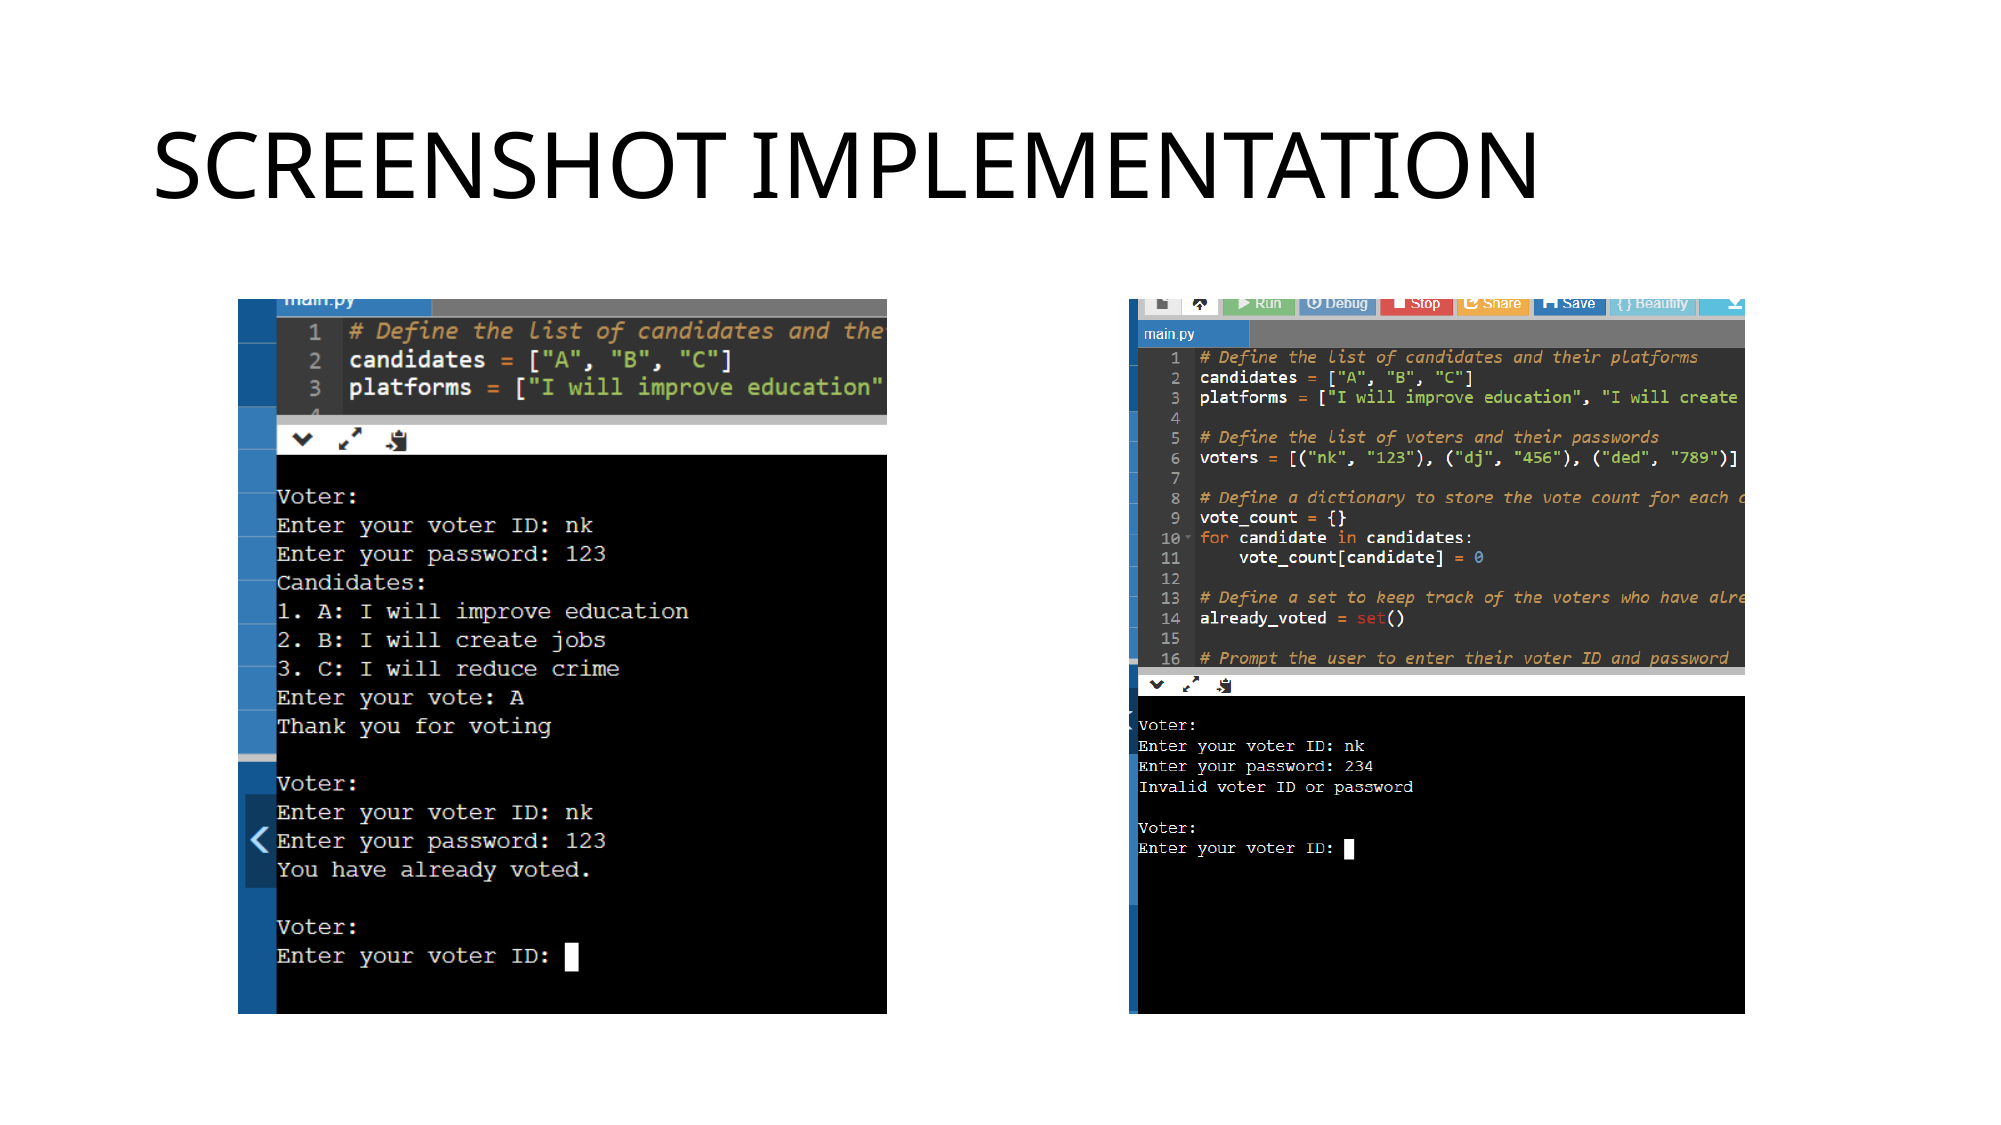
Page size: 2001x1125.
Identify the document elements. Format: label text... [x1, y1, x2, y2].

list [238, 299, 887, 1014]
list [1129, 299, 1745, 1014]
title SCREENSHOT IMPLEMENTATION [137, 59, 1863, 278]
